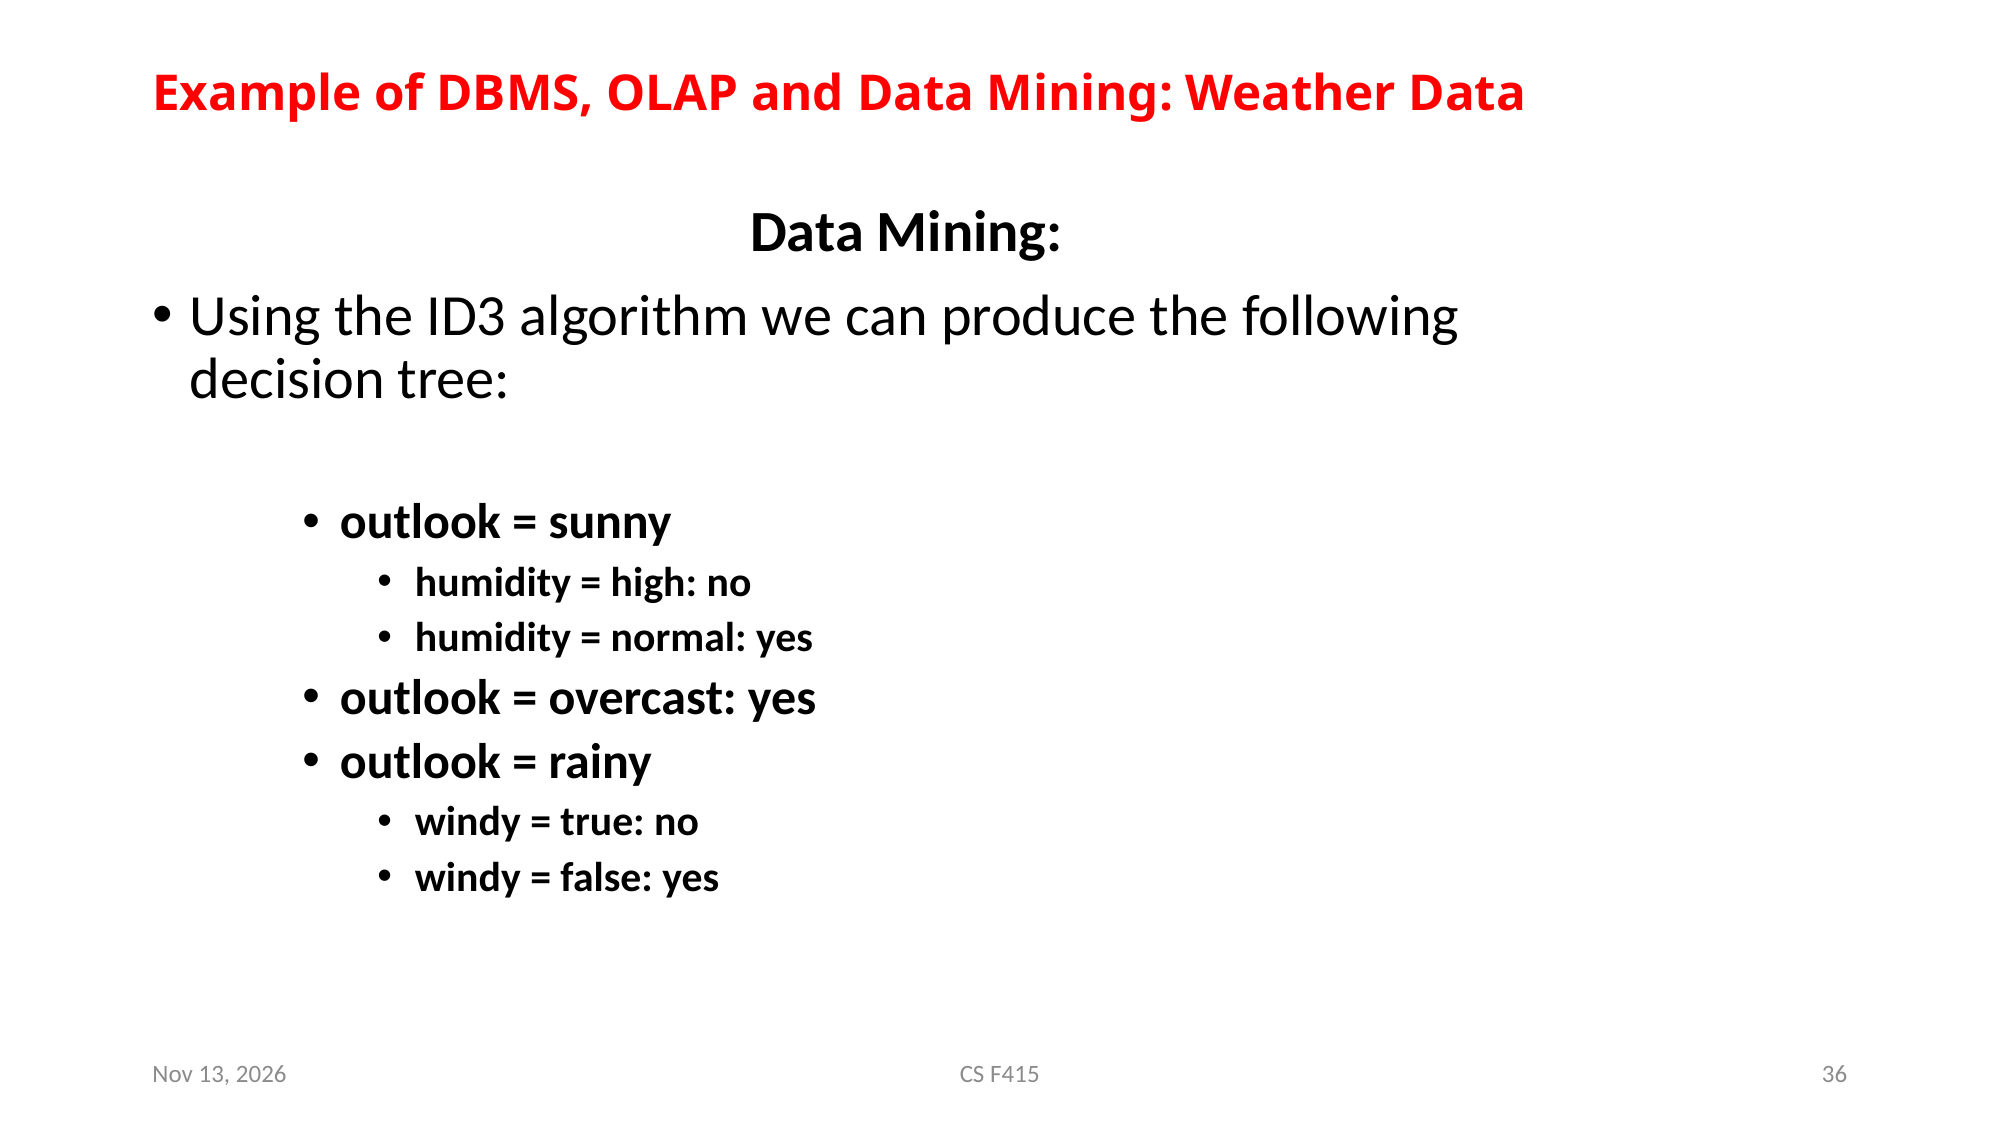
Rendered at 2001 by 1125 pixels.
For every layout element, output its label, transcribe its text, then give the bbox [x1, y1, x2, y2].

slide_number 36 [1412, 1042, 1863, 1103]
list Data Mining: Using the ID3 algorithm we can produce the following decision tree: outlook = sunny humidity = high: no humidity = normal: yes outlook = overcast: yes outlook = rainy windy = true: no windy = false: yes [137, 193, 1675, 963]
slide_number 25-Jan-19 [137, 1042, 588, 1103]
title Example of DBMS, OLAP and Data Mining: Weather Data [137, 59, 1863, 130]
footer CS F415 [662, 1042, 1338, 1103]
